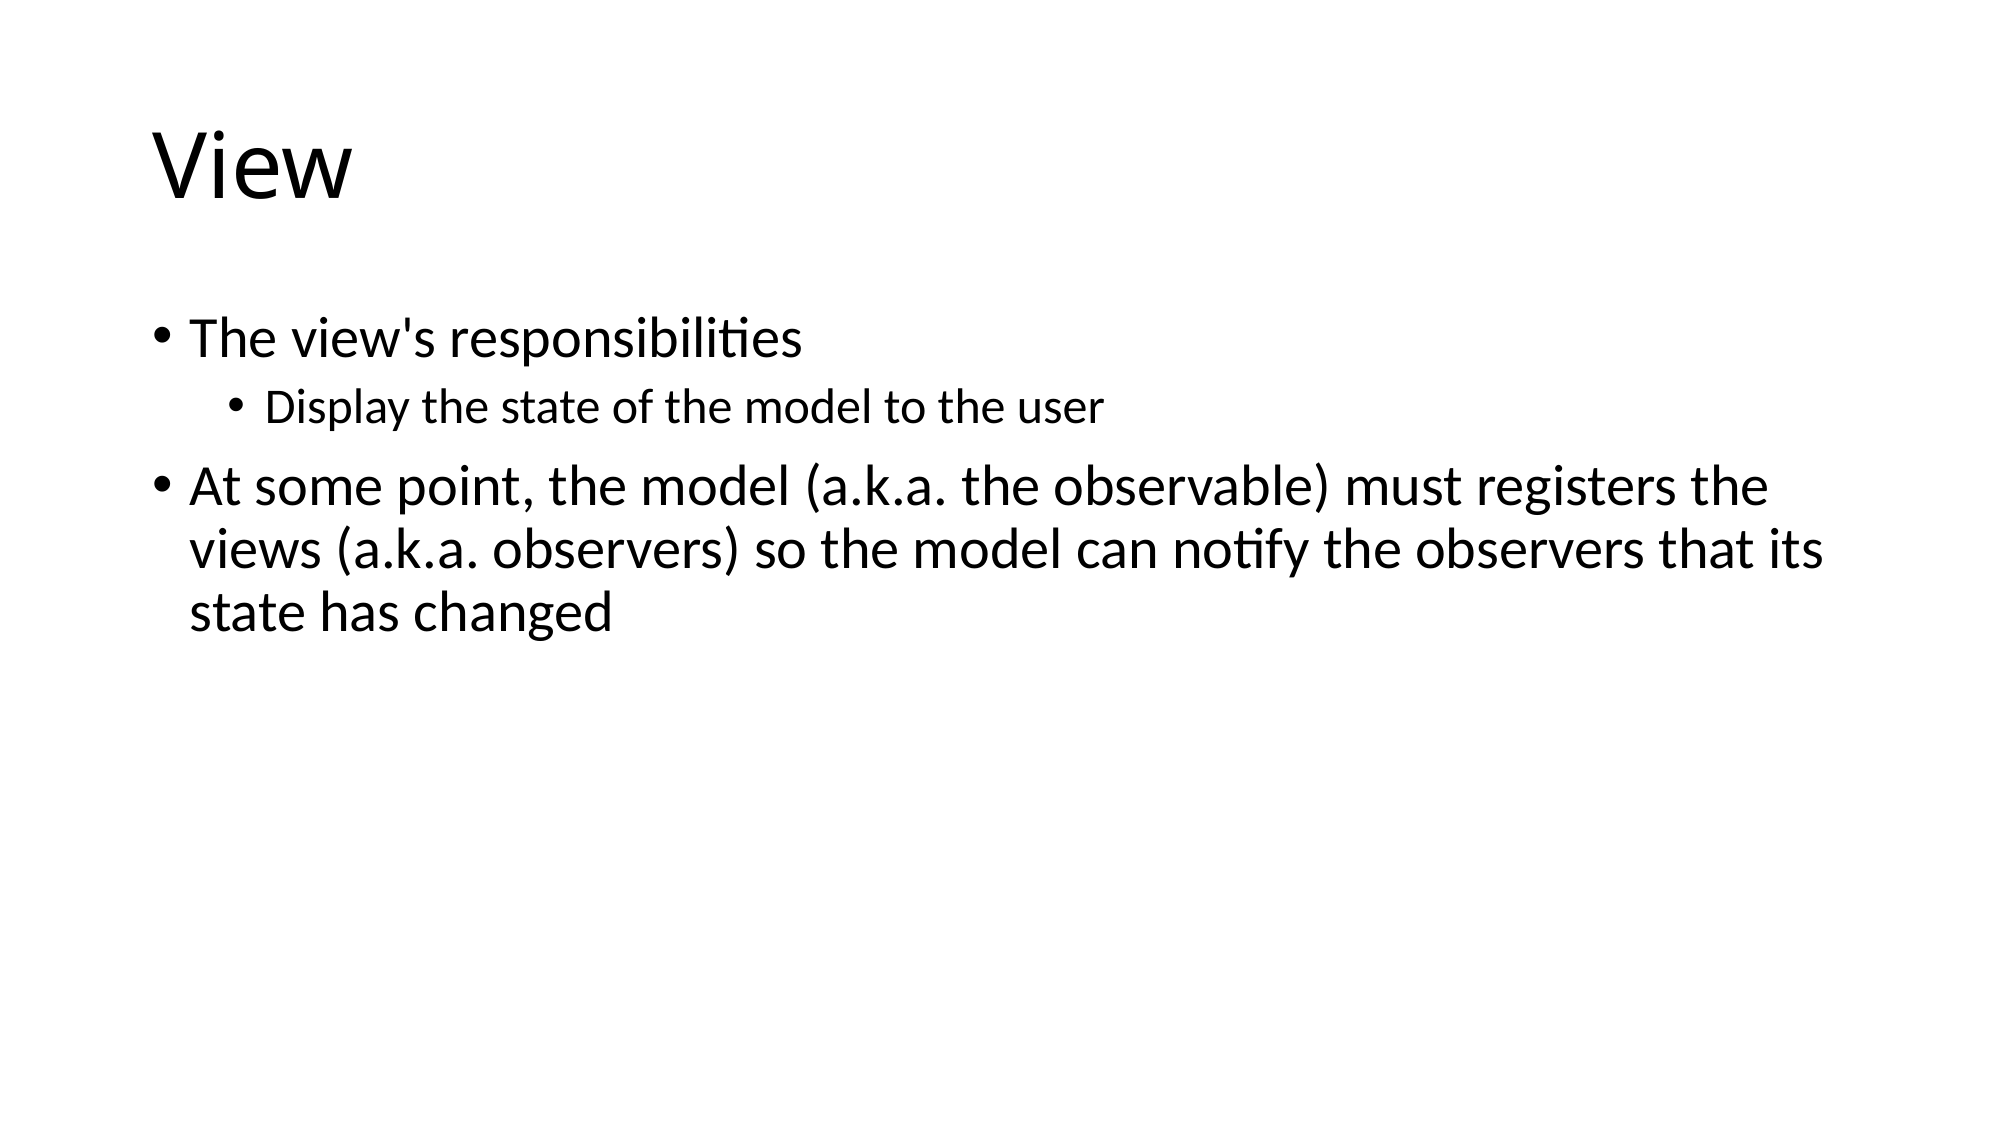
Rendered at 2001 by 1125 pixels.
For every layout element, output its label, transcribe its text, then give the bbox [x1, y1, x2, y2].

title View [137, 59, 1863, 278]
list The view's responsibilities Display the state of the model to the user At some point, the model (a.k.a. the observable) must registers the views (a.k.a. observers) so the model can notify the observers that its state has changed [137, 299, 1863, 1014]
